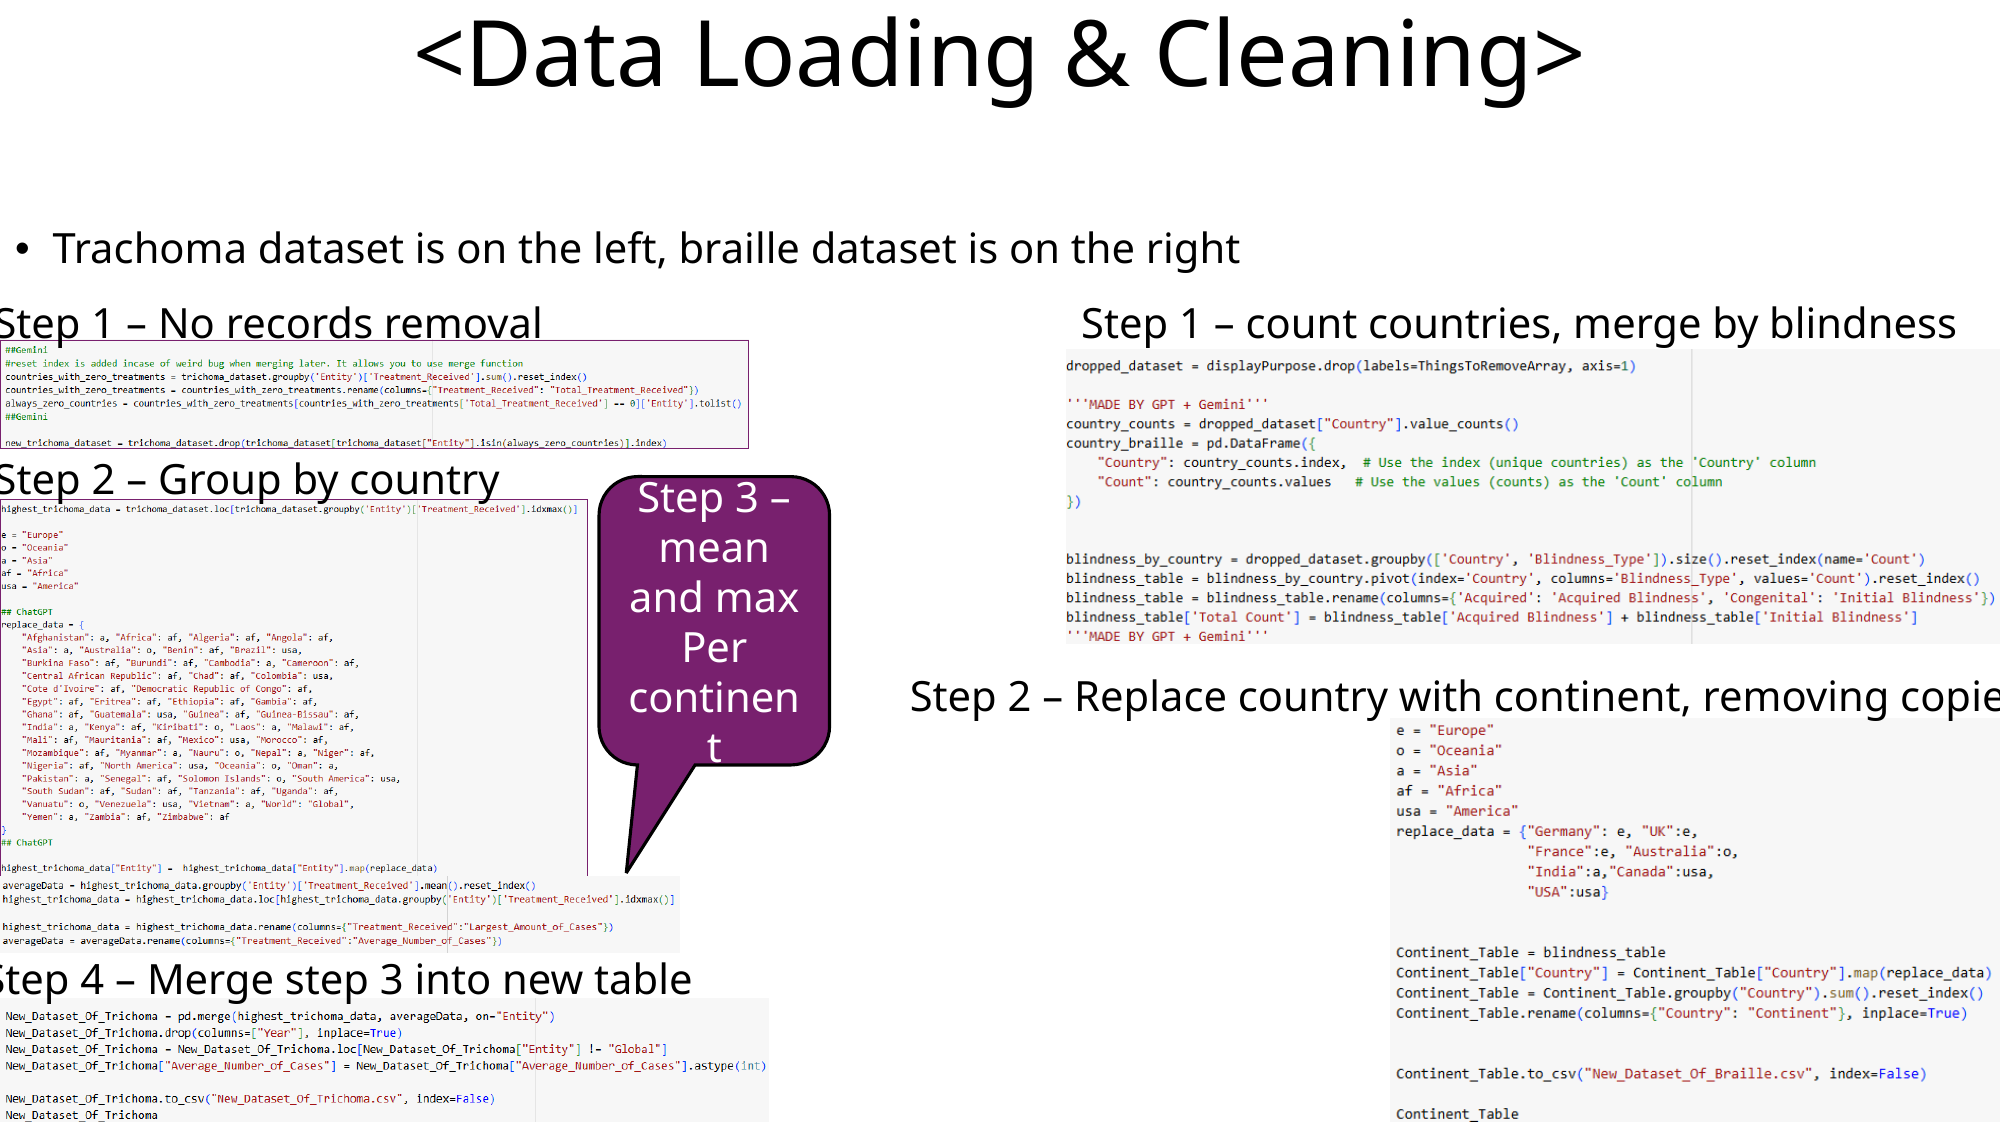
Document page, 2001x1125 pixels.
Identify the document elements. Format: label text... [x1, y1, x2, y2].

picture [0, 339, 749, 449]
text_box Step 1 – count countries, merge by blindness [1066, 289, 2000, 349]
text_box Step 2 – Group by country [0, 449, 515, 498]
text_box Step 3 – mean and max Per continent [597, 474, 832, 874]
picture [1065, 349, 2000, 645]
picture [0, 498, 681, 954]
picture [1389, 718, 2000, 1123]
text_box Step 1 – No records removal [0, 289, 558, 339]
text_box Step 2 – Replace country with continent, removing copies [895, 661, 2000, 727]
picture [0, 998, 770, 1123]
text_box Step 4 – Merge step 3 into new table [0, 945, 708, 998]
title <Data Loading & Cleaning> [137, 3, 1863, 220]
list Trachoma dataset is on the left, braille dataset is on the right [0, 220, 2000, 1122]
